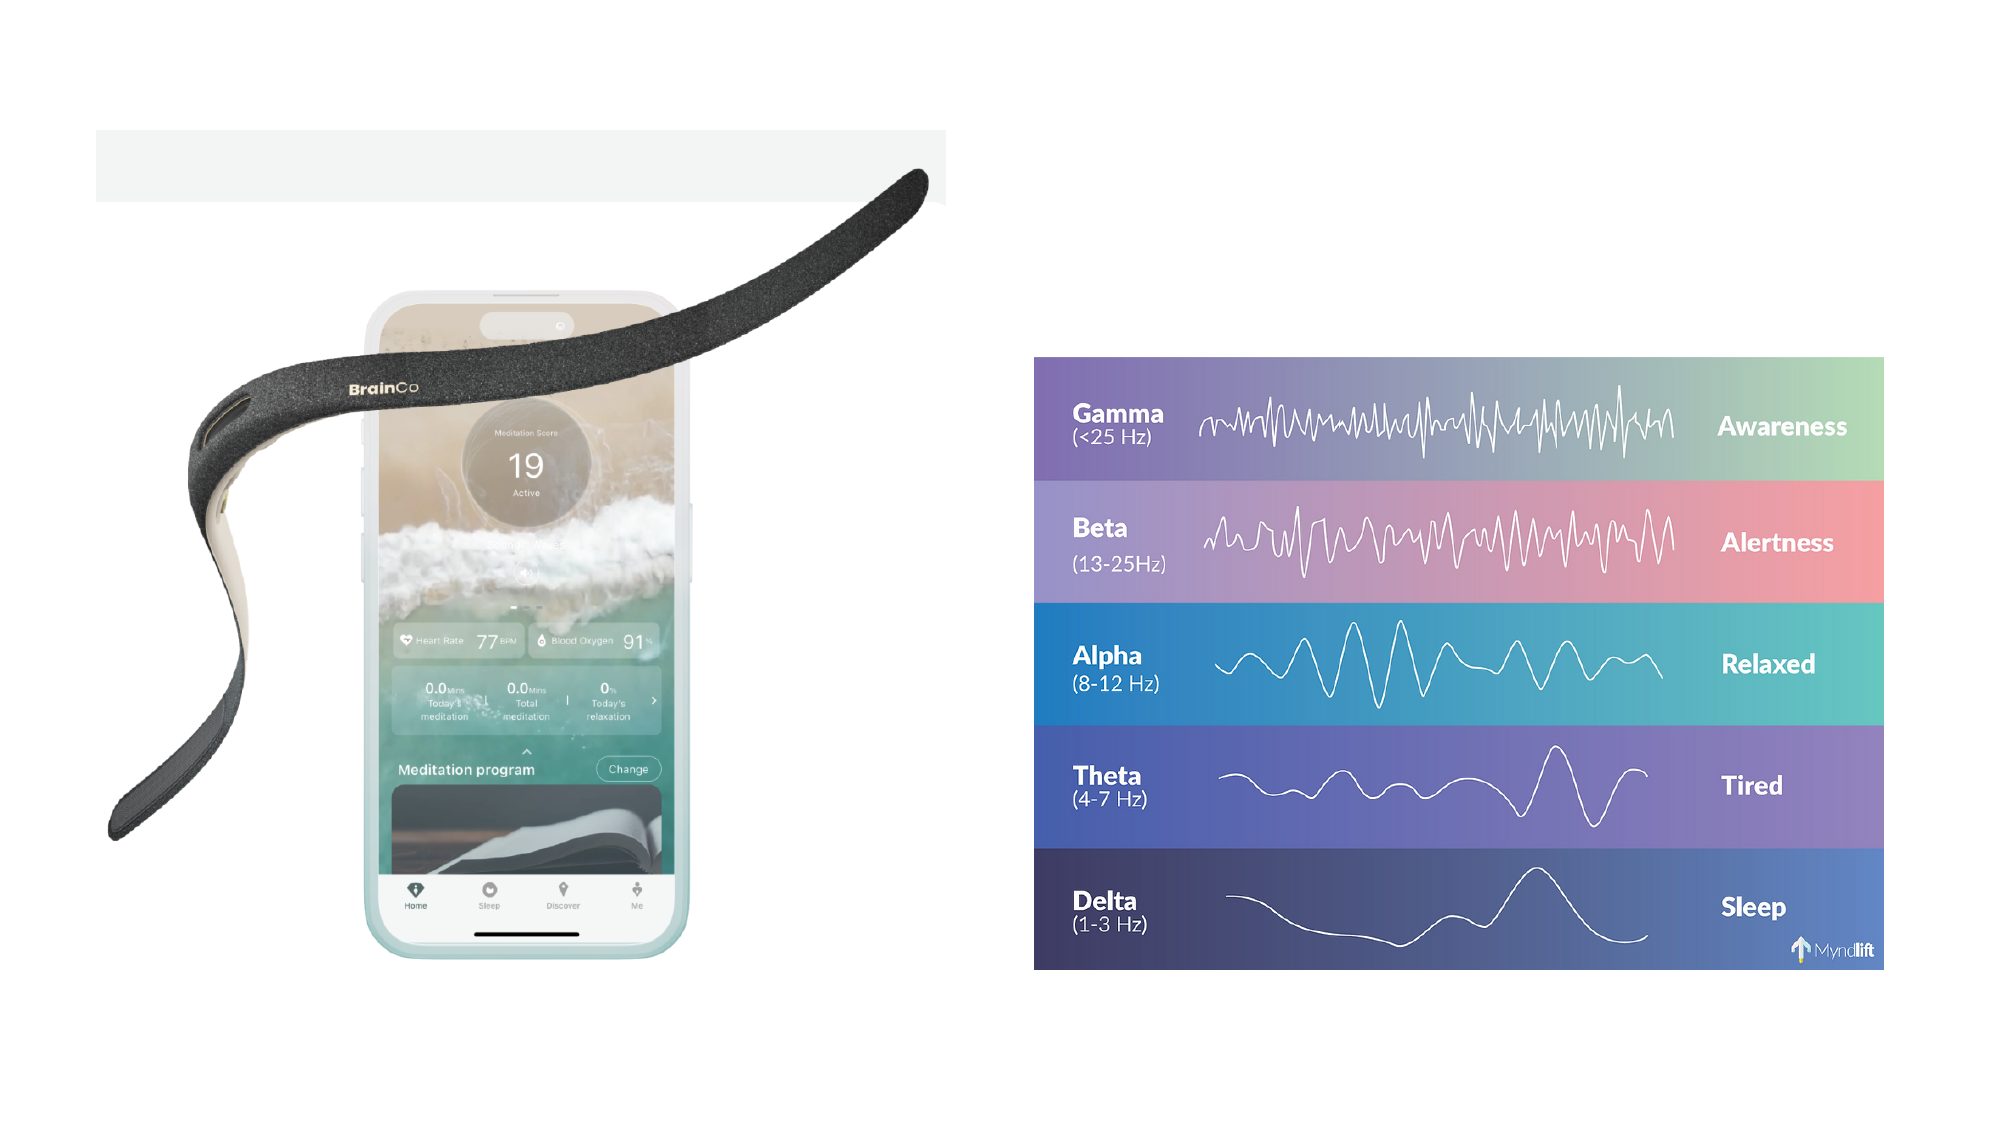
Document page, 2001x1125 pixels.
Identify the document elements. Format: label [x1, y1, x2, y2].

picture [96, 130, 946, 971]
picture [1034, 357, 1884, 971]
